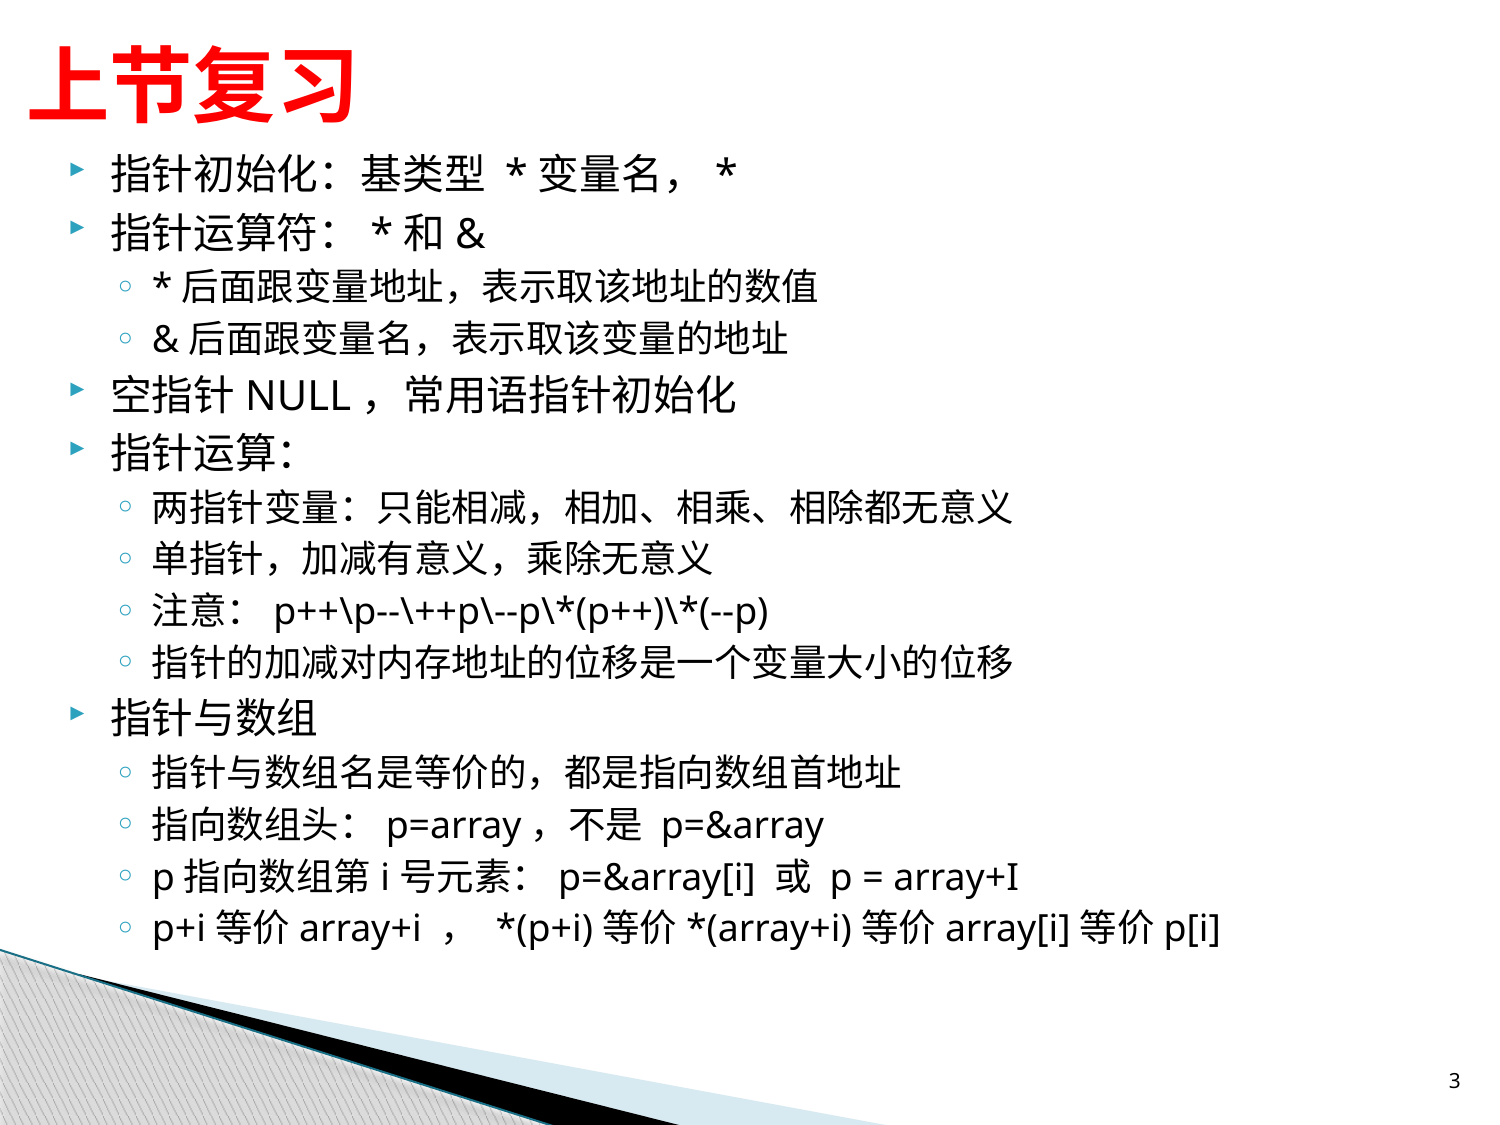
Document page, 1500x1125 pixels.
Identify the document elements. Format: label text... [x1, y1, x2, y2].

title 上节复习 [11, 11, 1362, 155]
list 指针初始化：基类型 *变量名，* 指针运算符：*和& *后面跟变量地址，表示取该地址的数值 &后面跟变量名，表示取该变量的地址 空指针NULL，常用语指针初始化 指针运算： 两指针变量：只能相减，相加、相乘、相除都无意义 单指针，加减有意义，乘除无意义 注意：p++\p--\++p\--p\*(p++)\*(--p) 指针的加减对内存地址的位移是一个变量大小的位移 指针与数组 指针与数组名是等价的，都是指向数组首地址 指向数组头：p=array，不是 p=&array p指向数组第i号元素：p=&array[i] 或 p = array+I p+i等价array+i ， *(p+i)等价*(array+i)等价array[i]等价p[i] [34, 140, 1419, 938]
footer 3 [1089, 1042, 1476, 1103]
